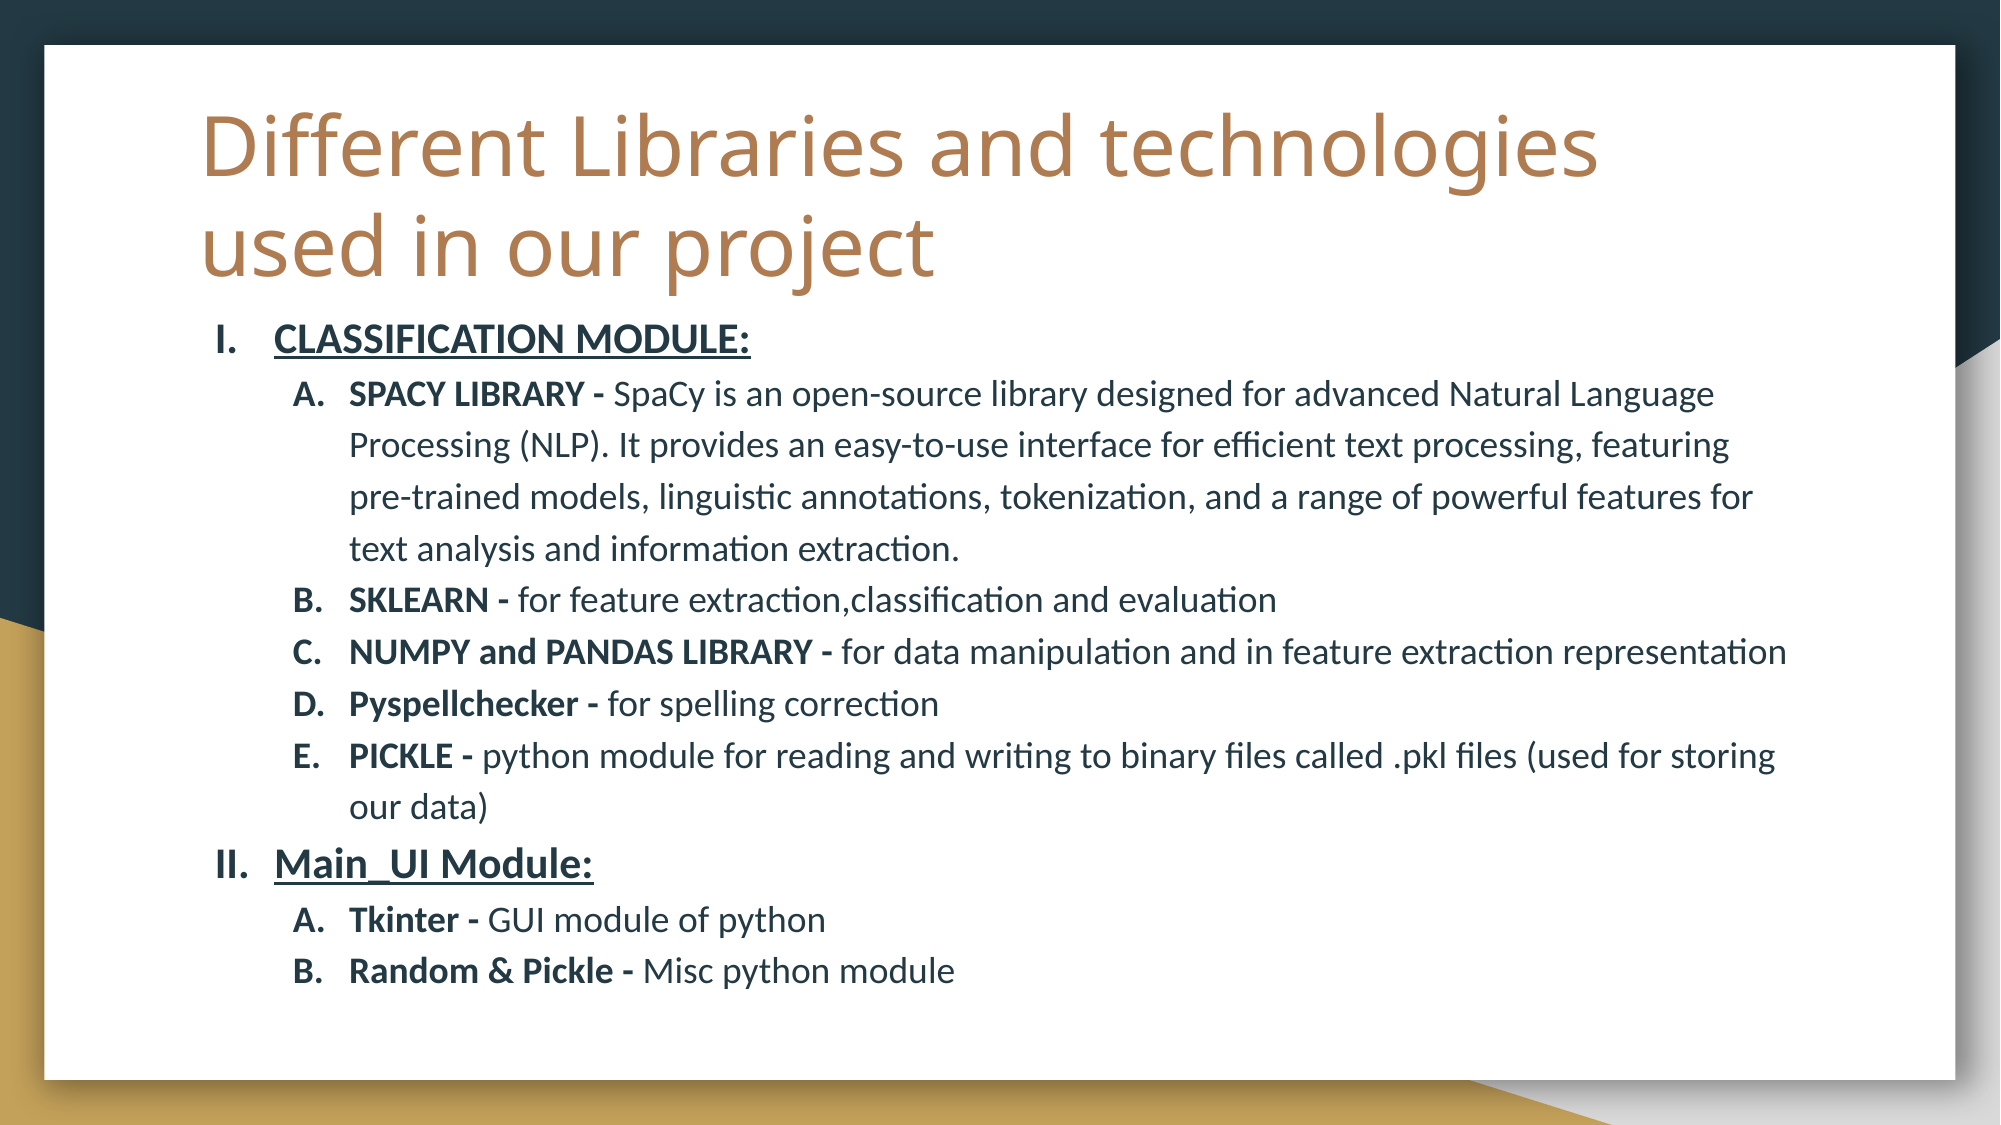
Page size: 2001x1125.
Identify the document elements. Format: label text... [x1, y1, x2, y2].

title Different Libraries and technologies used in our project [179, 72, 1821, 281]
list CLASSIFICATION MODULE: SPACY LIBRARY - SpaCy is an open-source library designed for advanced Natural Language Processing (NLP). It provides an easy-to-use interface for efficient text processing, featuring pre-trained models, linguistic annotations, tokenization, and a range of powerful features for text analysis and information extraction. SKLEARN - for feature extraction,classification and evaluation NUMPY and PANDAS LIBRARY - for data manipulation and in feature extraction representation Pyspellchecker - for spelling correction PICKLE - python module for reading and writing to binary files called .pkl files (used for storing our data) Main_UI Module: Tkinter - GUI module of python Random & Pickle - Misc python module [179, 281, 1821, 1054]
